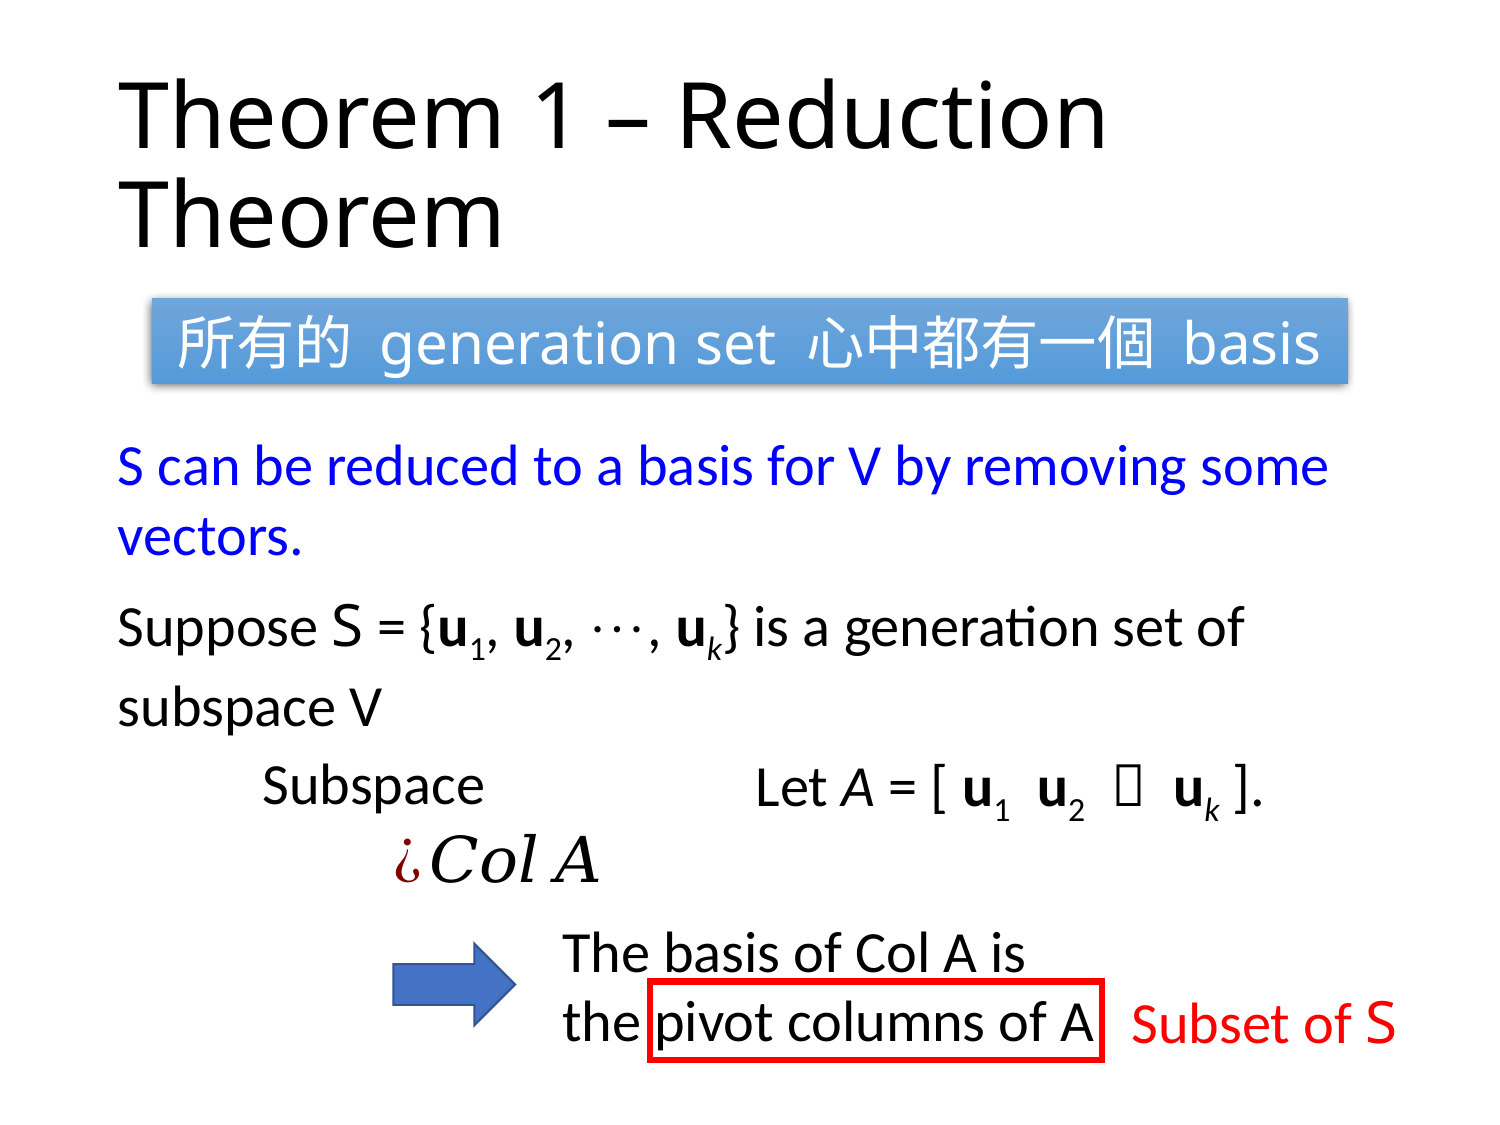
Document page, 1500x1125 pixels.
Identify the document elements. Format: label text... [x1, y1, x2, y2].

text_box 所有的 generation set 心中都有一個 basis [151, 298, 1349, 384]
text_box Suppose S = {u1, u2, , uk} is a generation set of subspace V [103, 580, 1458, 745]
title Theorem 1 – Reduction Theorem [103, 59, 1397, 278]
text_box Subset of S [1115, 977, 1428, 1063]
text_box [393, 906, 1115, 1063]
text_box Let A = [ u1 u2  uk ]. [741, 740, 1281, 836]
text_box S can be reduced to a basis for V by removing some vectors. [103, 420, 1405, 575]
